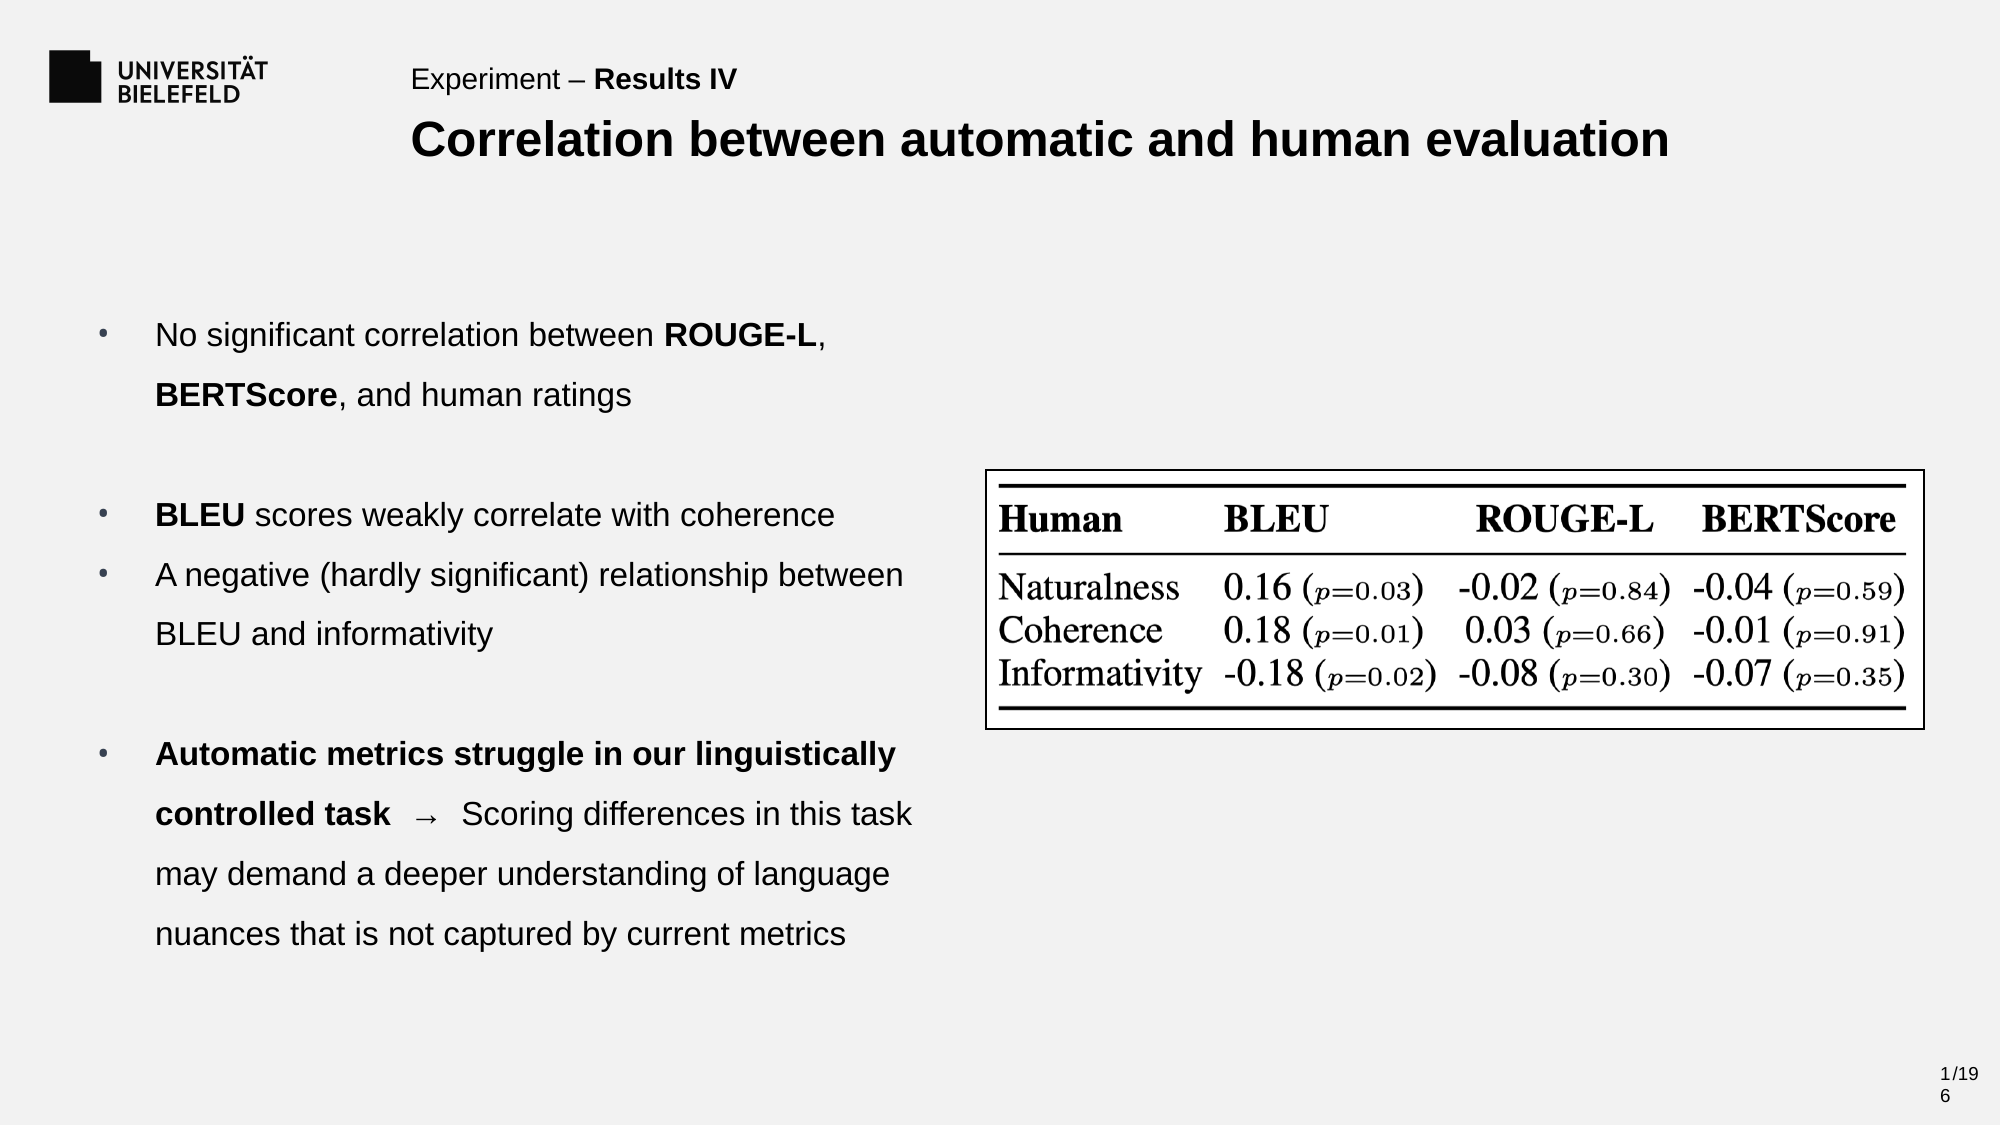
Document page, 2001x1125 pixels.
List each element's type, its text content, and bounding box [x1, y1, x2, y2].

list No significant correlation between ROUGE-L, BERTScore, and human ratings BLEU scores weakly correlate with coherence A negative (hardly significant) relationship between BLEU and informativity Automatic metrics struggle in our linguistically controlled task → Scoring differences in this task may demand a deeper understanding of language nuances that is not captured by current metrics [76, 292, 926, 1042]
text_box /19 [1952, 1061, 1979, 1085]
text_box Experiment – Results IV Correlation between automatic and human evaluation [410, 52, 1734, 228]
picture [986, 470, 1924, 729]
picture [49, 50, 268, 103]
slide_number 16 [1929, 1060, 1952, 1085]
